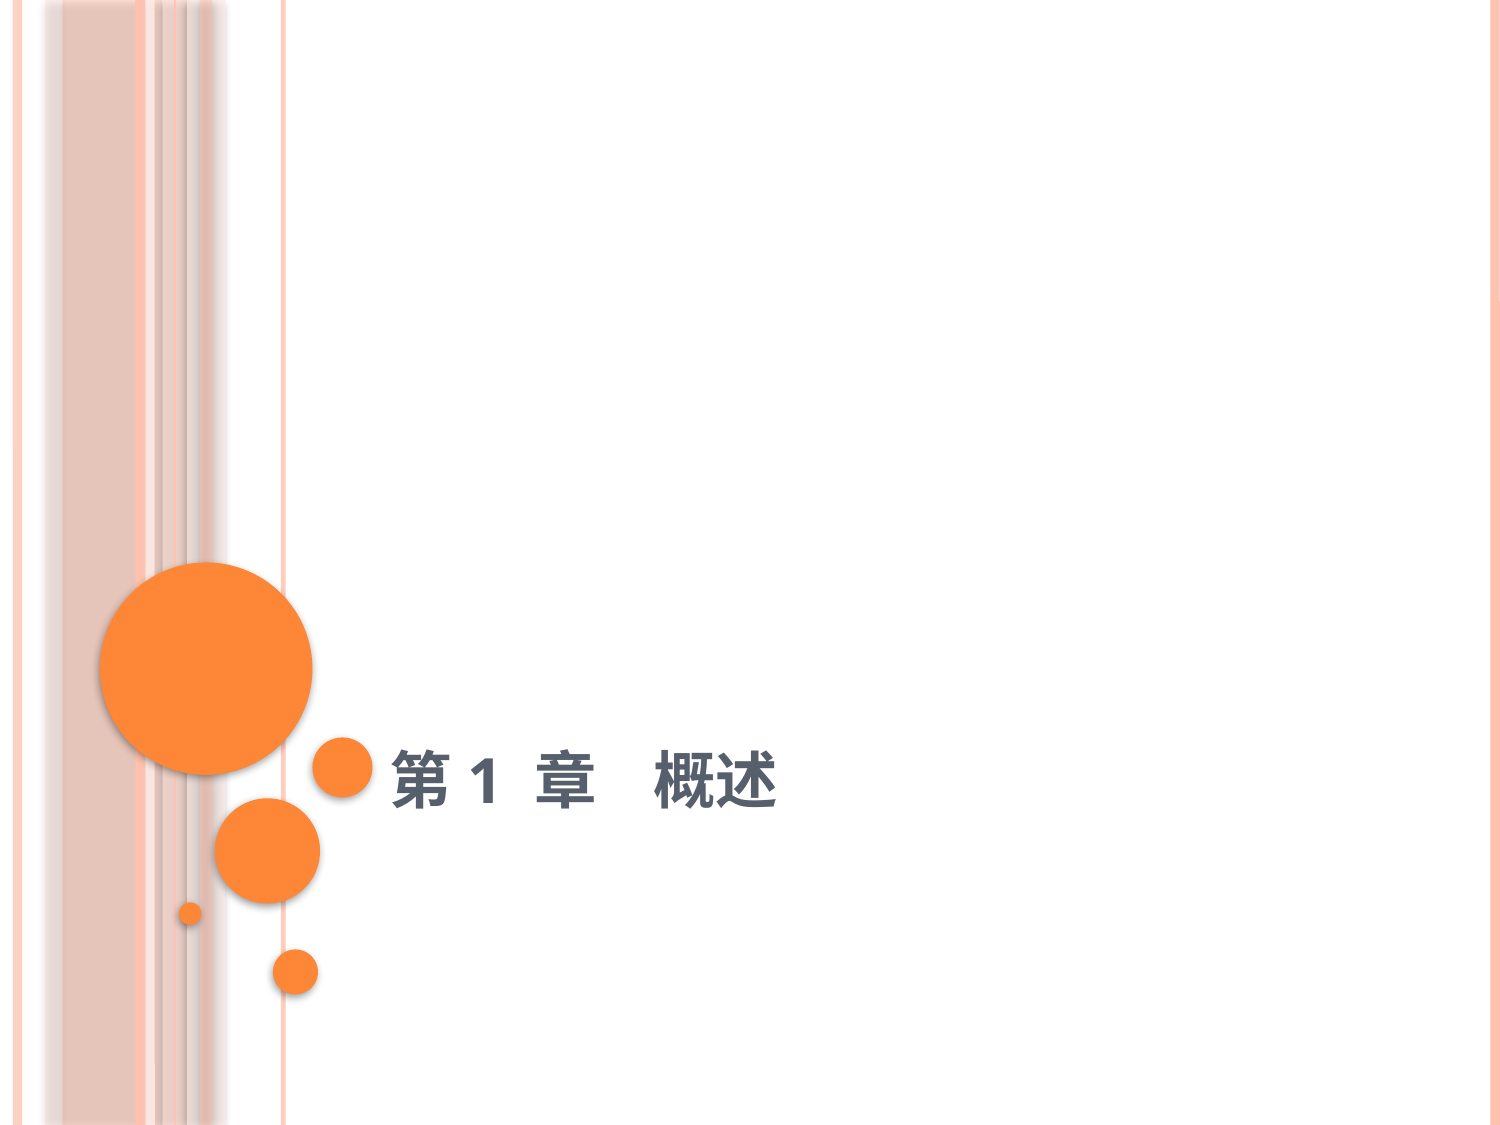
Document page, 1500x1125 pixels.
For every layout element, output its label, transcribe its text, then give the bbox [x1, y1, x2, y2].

title 第1 章 概述 [375, 512, 1388, 824]
